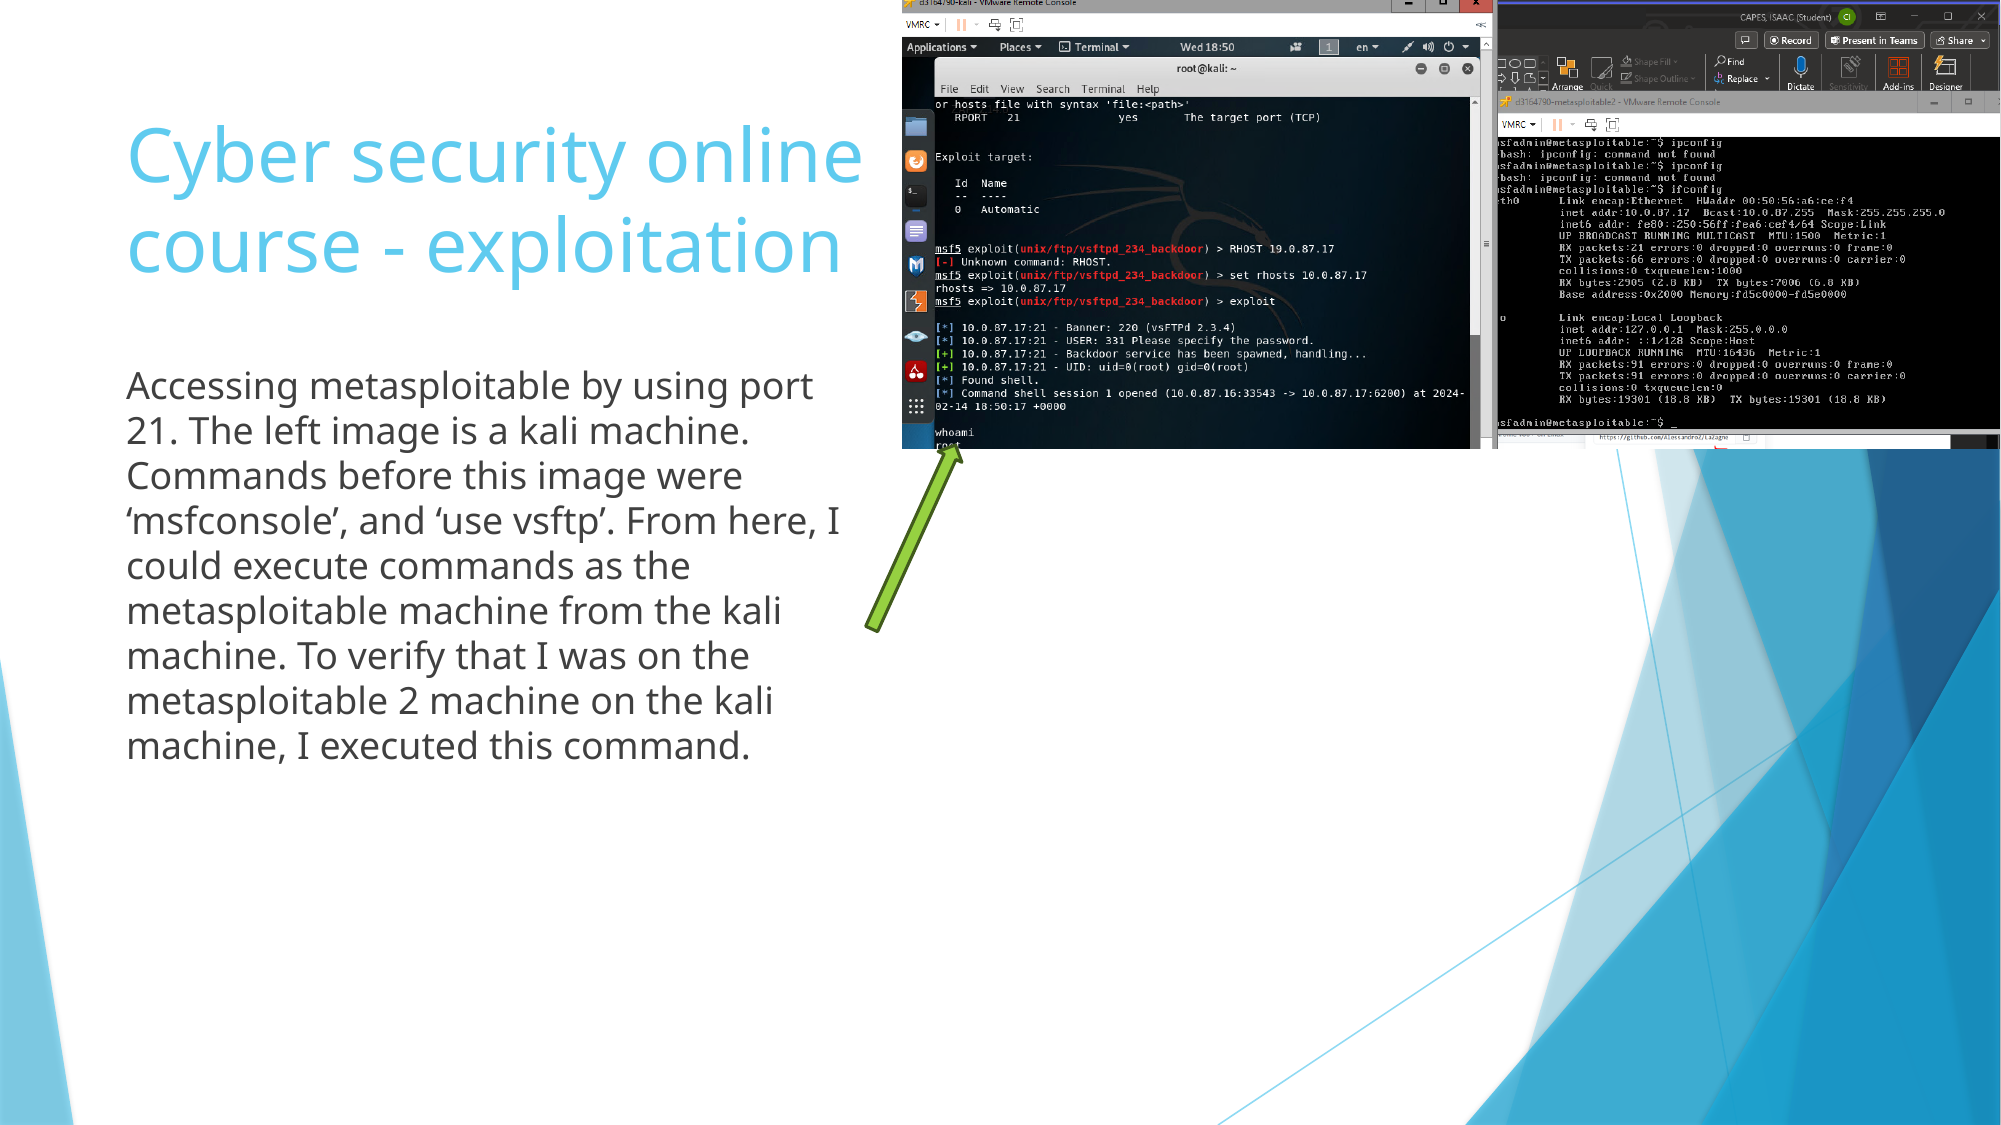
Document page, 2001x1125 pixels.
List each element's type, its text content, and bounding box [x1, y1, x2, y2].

text_box [864, 458, 964, 634]
list Accessing metasploitable by using port 21. The left image is a kali machine. Commands before this image were ‘msfconsole’, and ‘use vsftp’. From here, I could execute commands as the metasploitable machine from the kali machine. To verify that I was on the metasploitable 2 machine on the kali machine, I executed this command. [111, 354, 889, 992]
picture [902, 0, 2000, 449]
title Cyber security online course - exploitation [111, 99, 897, 317]
